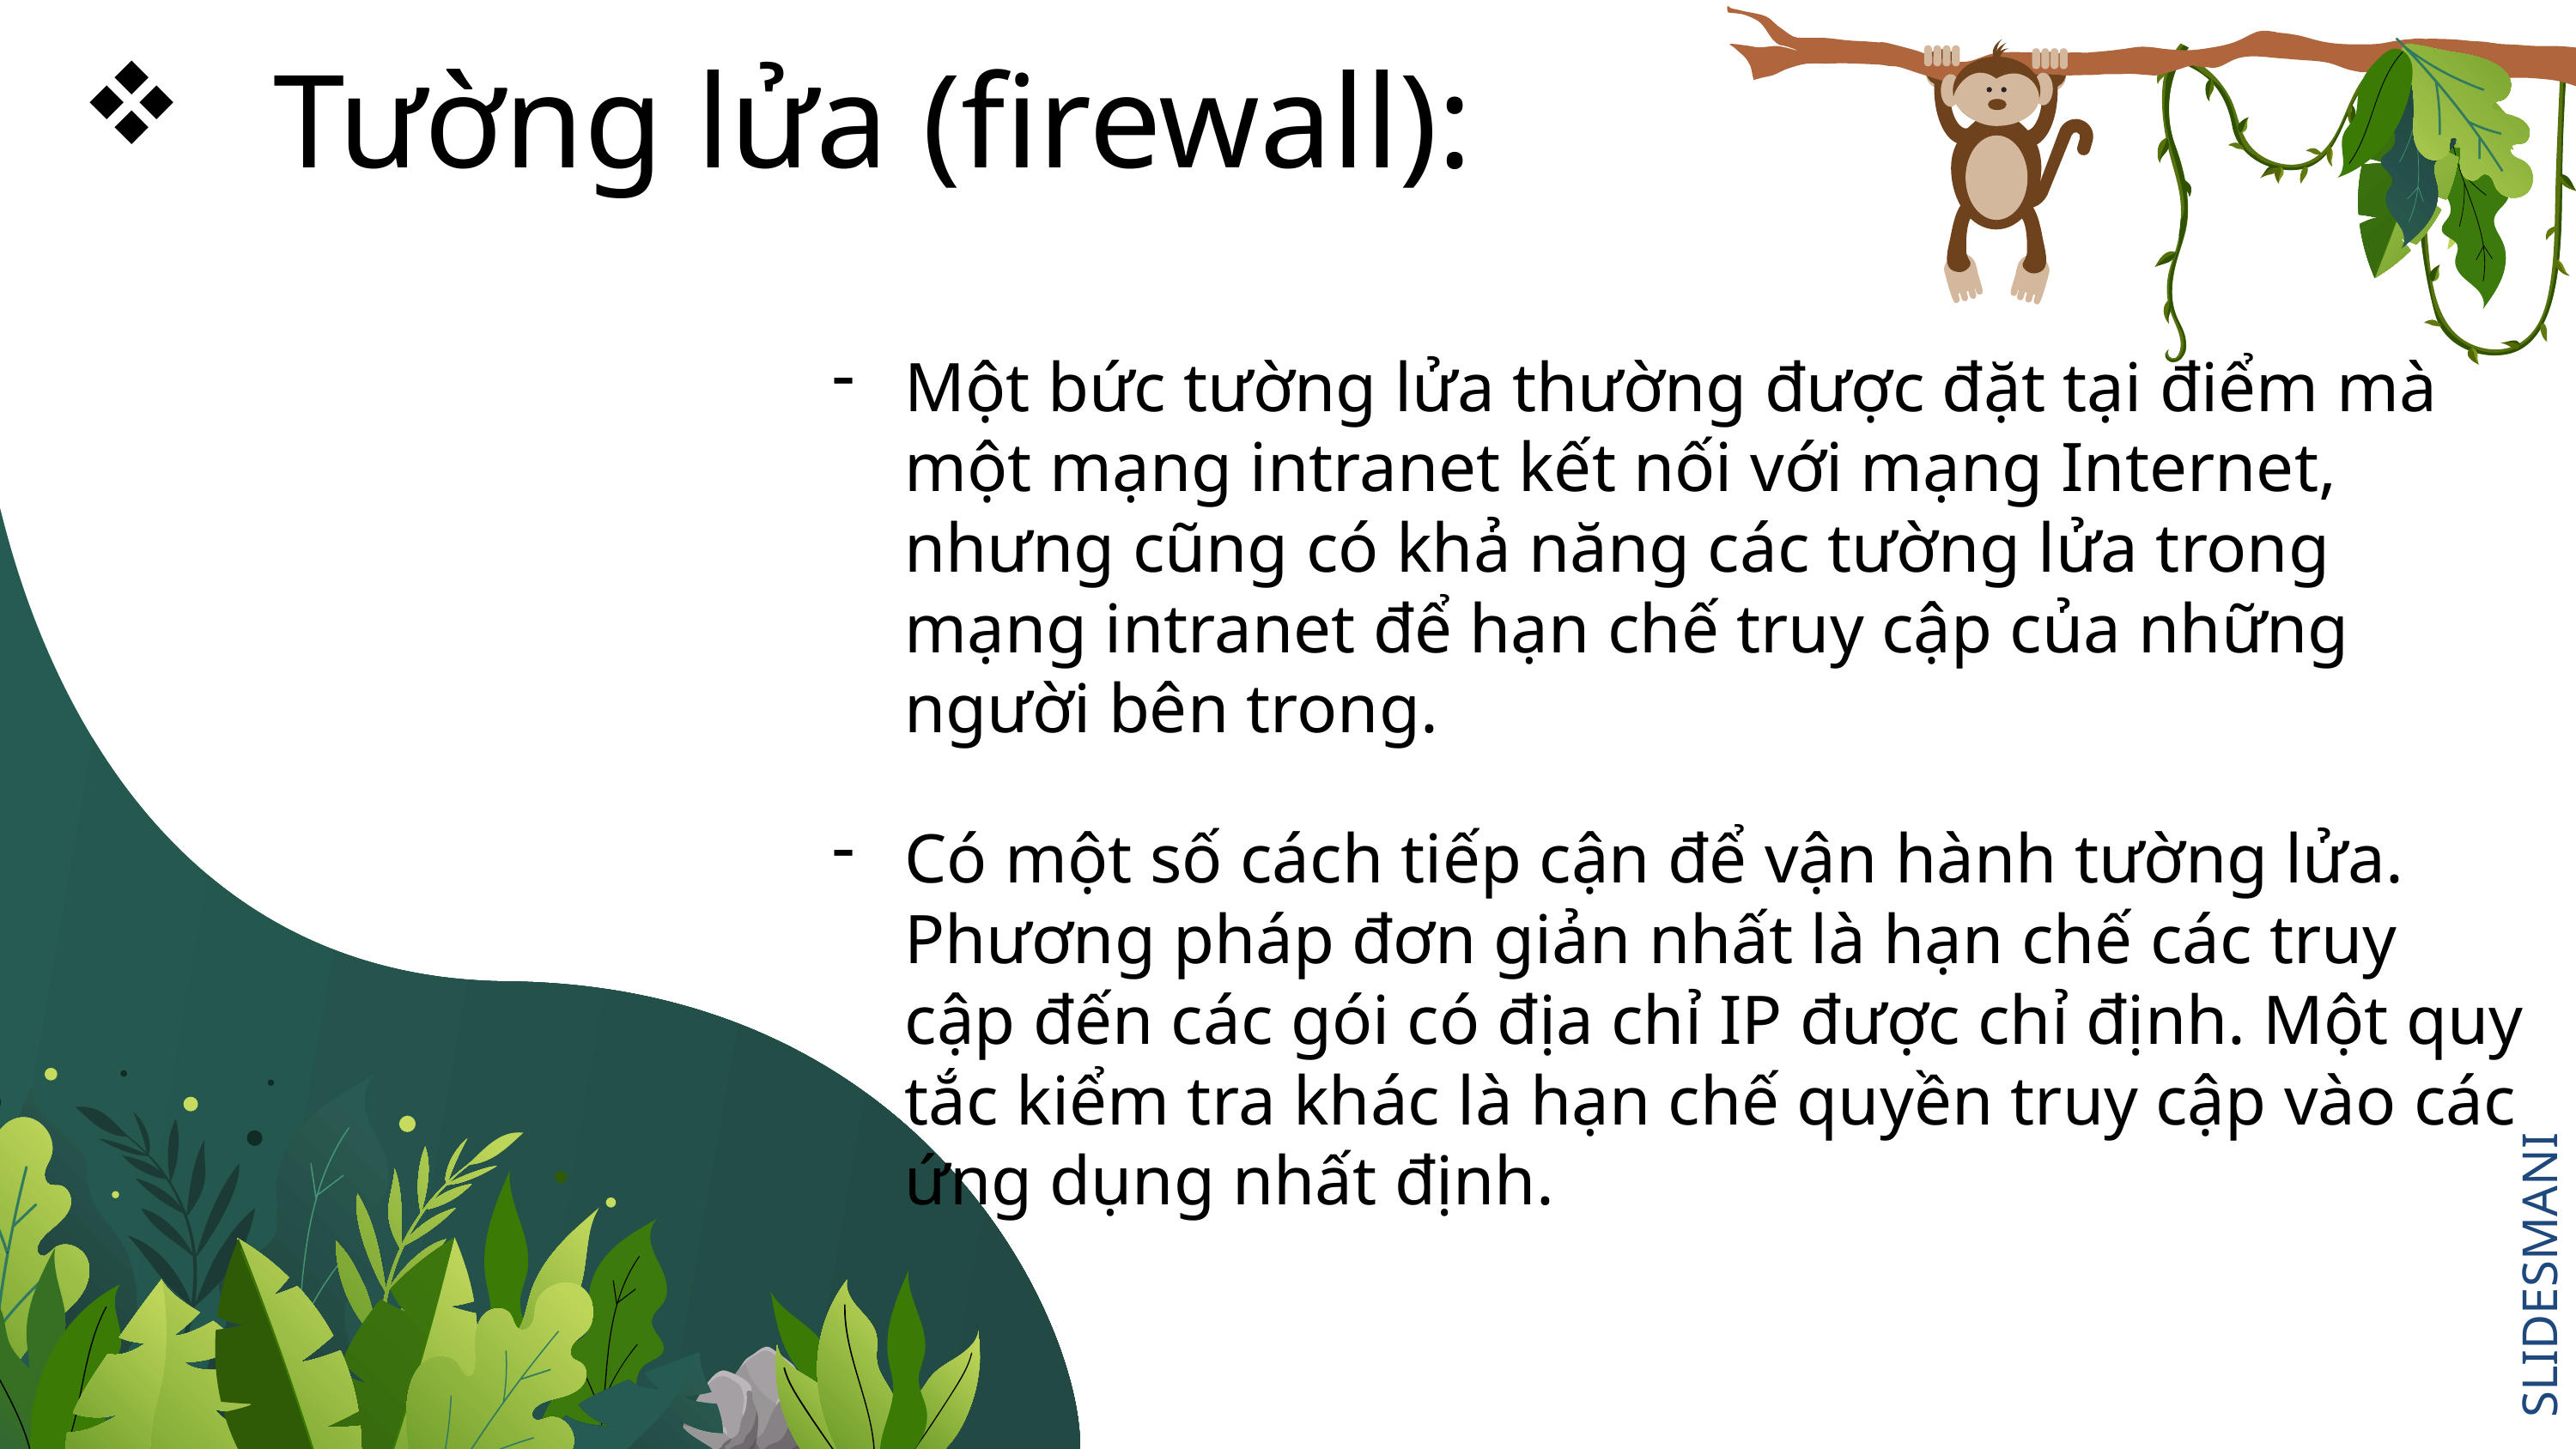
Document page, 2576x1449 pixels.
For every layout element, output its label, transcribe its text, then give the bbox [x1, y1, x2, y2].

title Tường lửa (firewall): [54, 35, 1519, 197]
list Một bức tường lửa thường được đặt tại điểm mà một mạng intranet kết nối với mạng Internet, nhưng cũng có khả năng các tường lửa trong mạng intranet để hạn chế truy cập của những người bên trong. Có một số cách tiếp cận để vận hành tường lửa. Phương pháp đơn giản nhất là hạn chế các truy cập đến các gói có địa chỉ IP được chỉ định. Một quy tắc kiểm tra khác là hạn chế quyền truy cập vào các ứng dụng nhất định. [806, 318, 2553, 1373]
